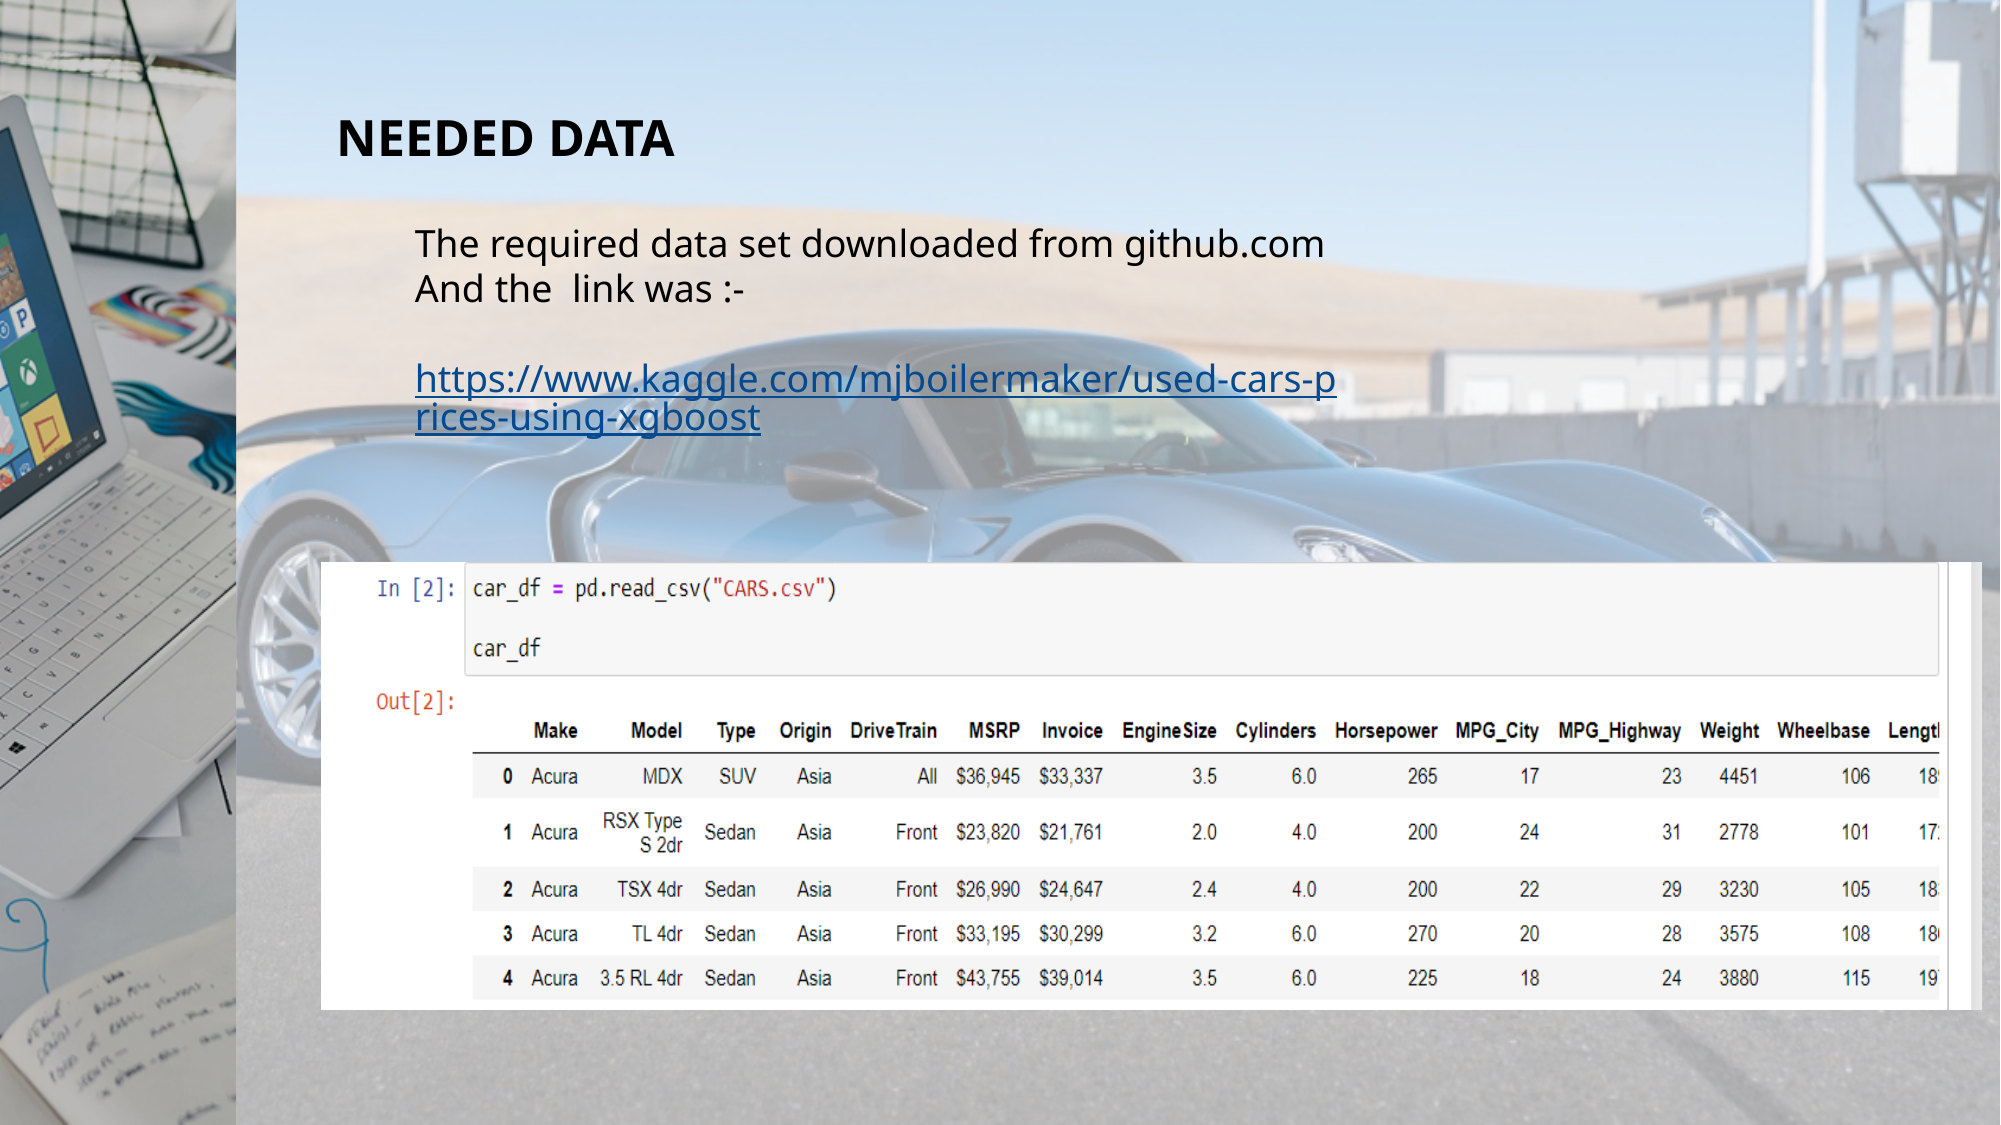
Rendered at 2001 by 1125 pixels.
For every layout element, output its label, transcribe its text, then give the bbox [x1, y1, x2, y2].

text_box The required data set downloaded from github.com And the link was :- https://www.kaggle.com/mjboilermaker/used-cars-prices-using-xgboost [399, 212, 1364, 504]
picture [321, 562, 1982, 1010]
picture [0, 0, 237, 1125]
text_box NEEDED DATA [321, 99, 938, 174]
